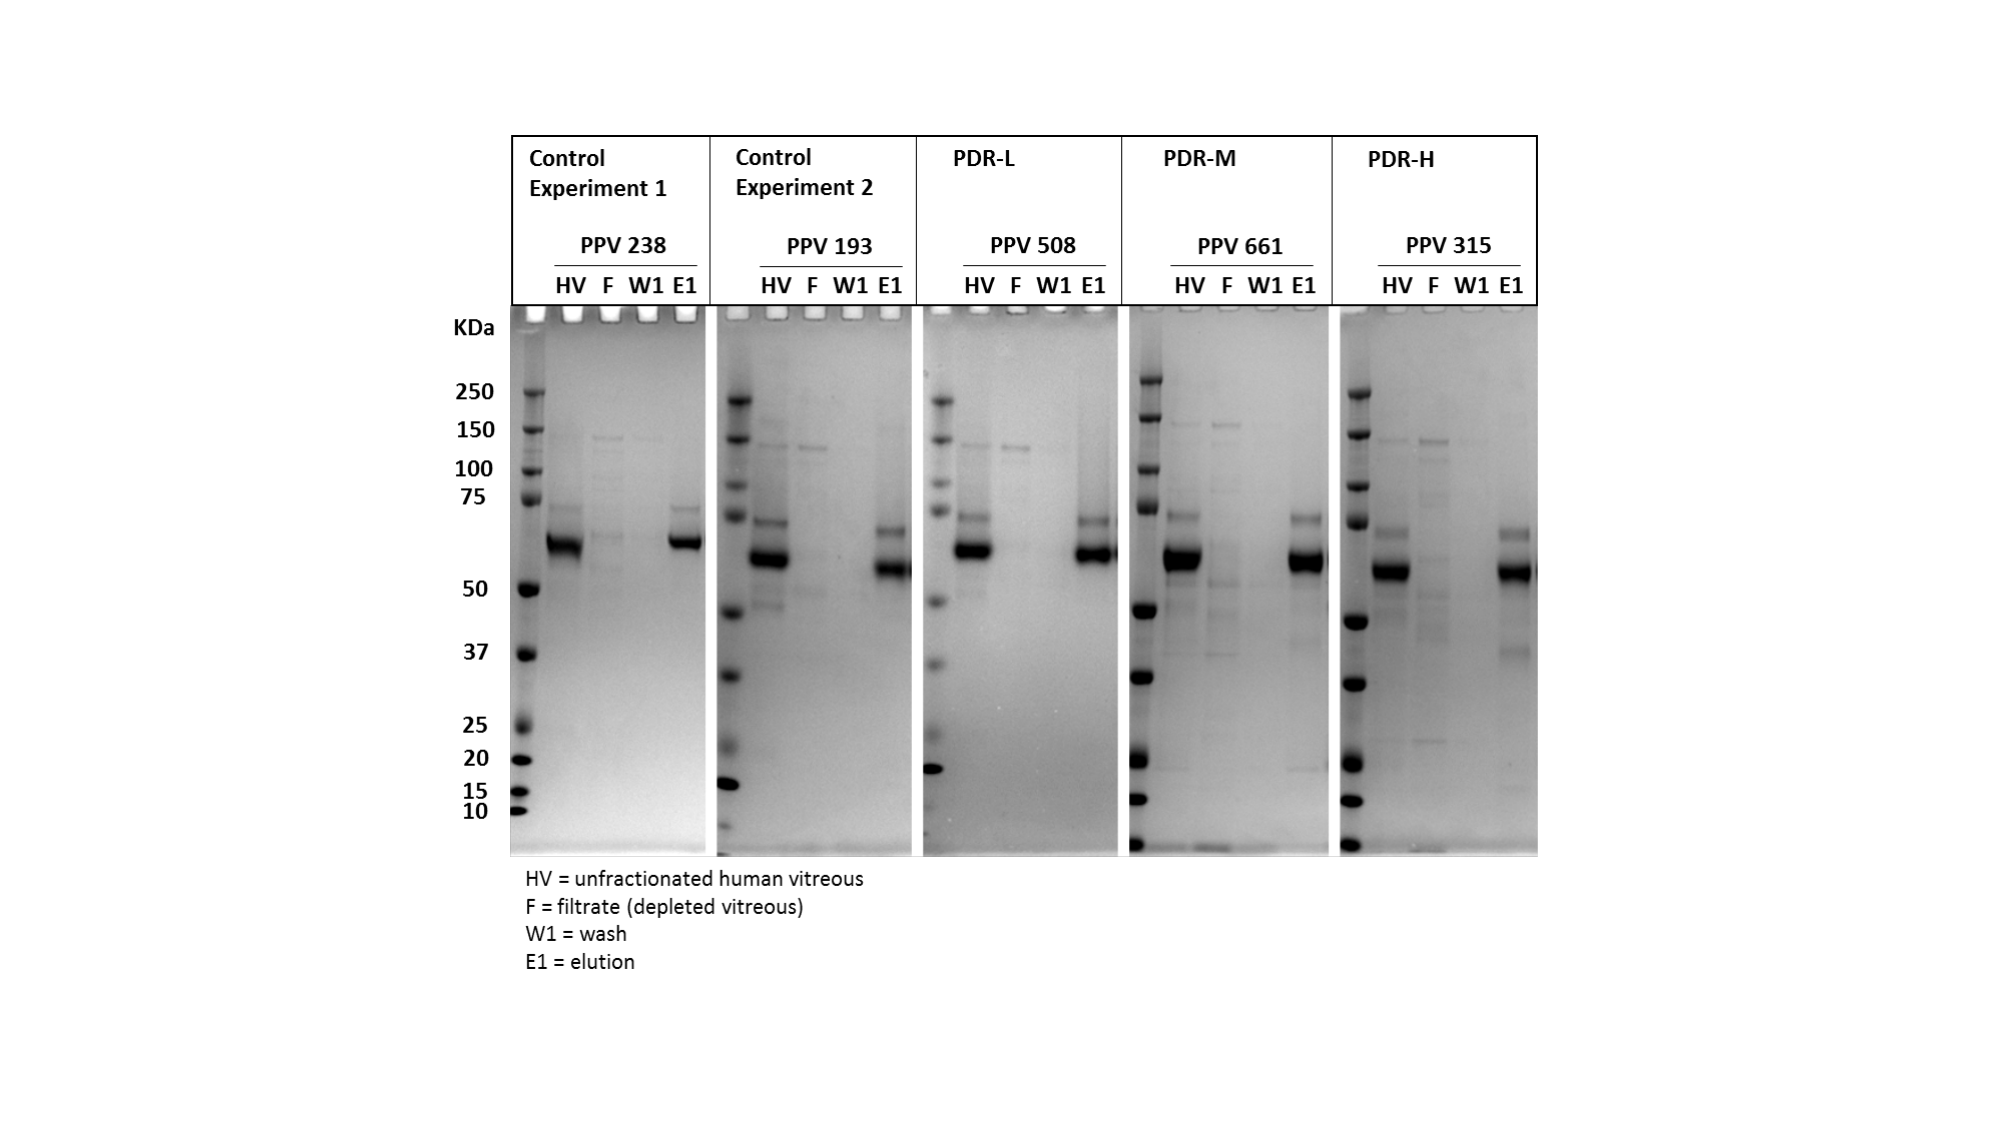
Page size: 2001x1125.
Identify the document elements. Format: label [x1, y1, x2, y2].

picture [438, 134, 1562, 990]
